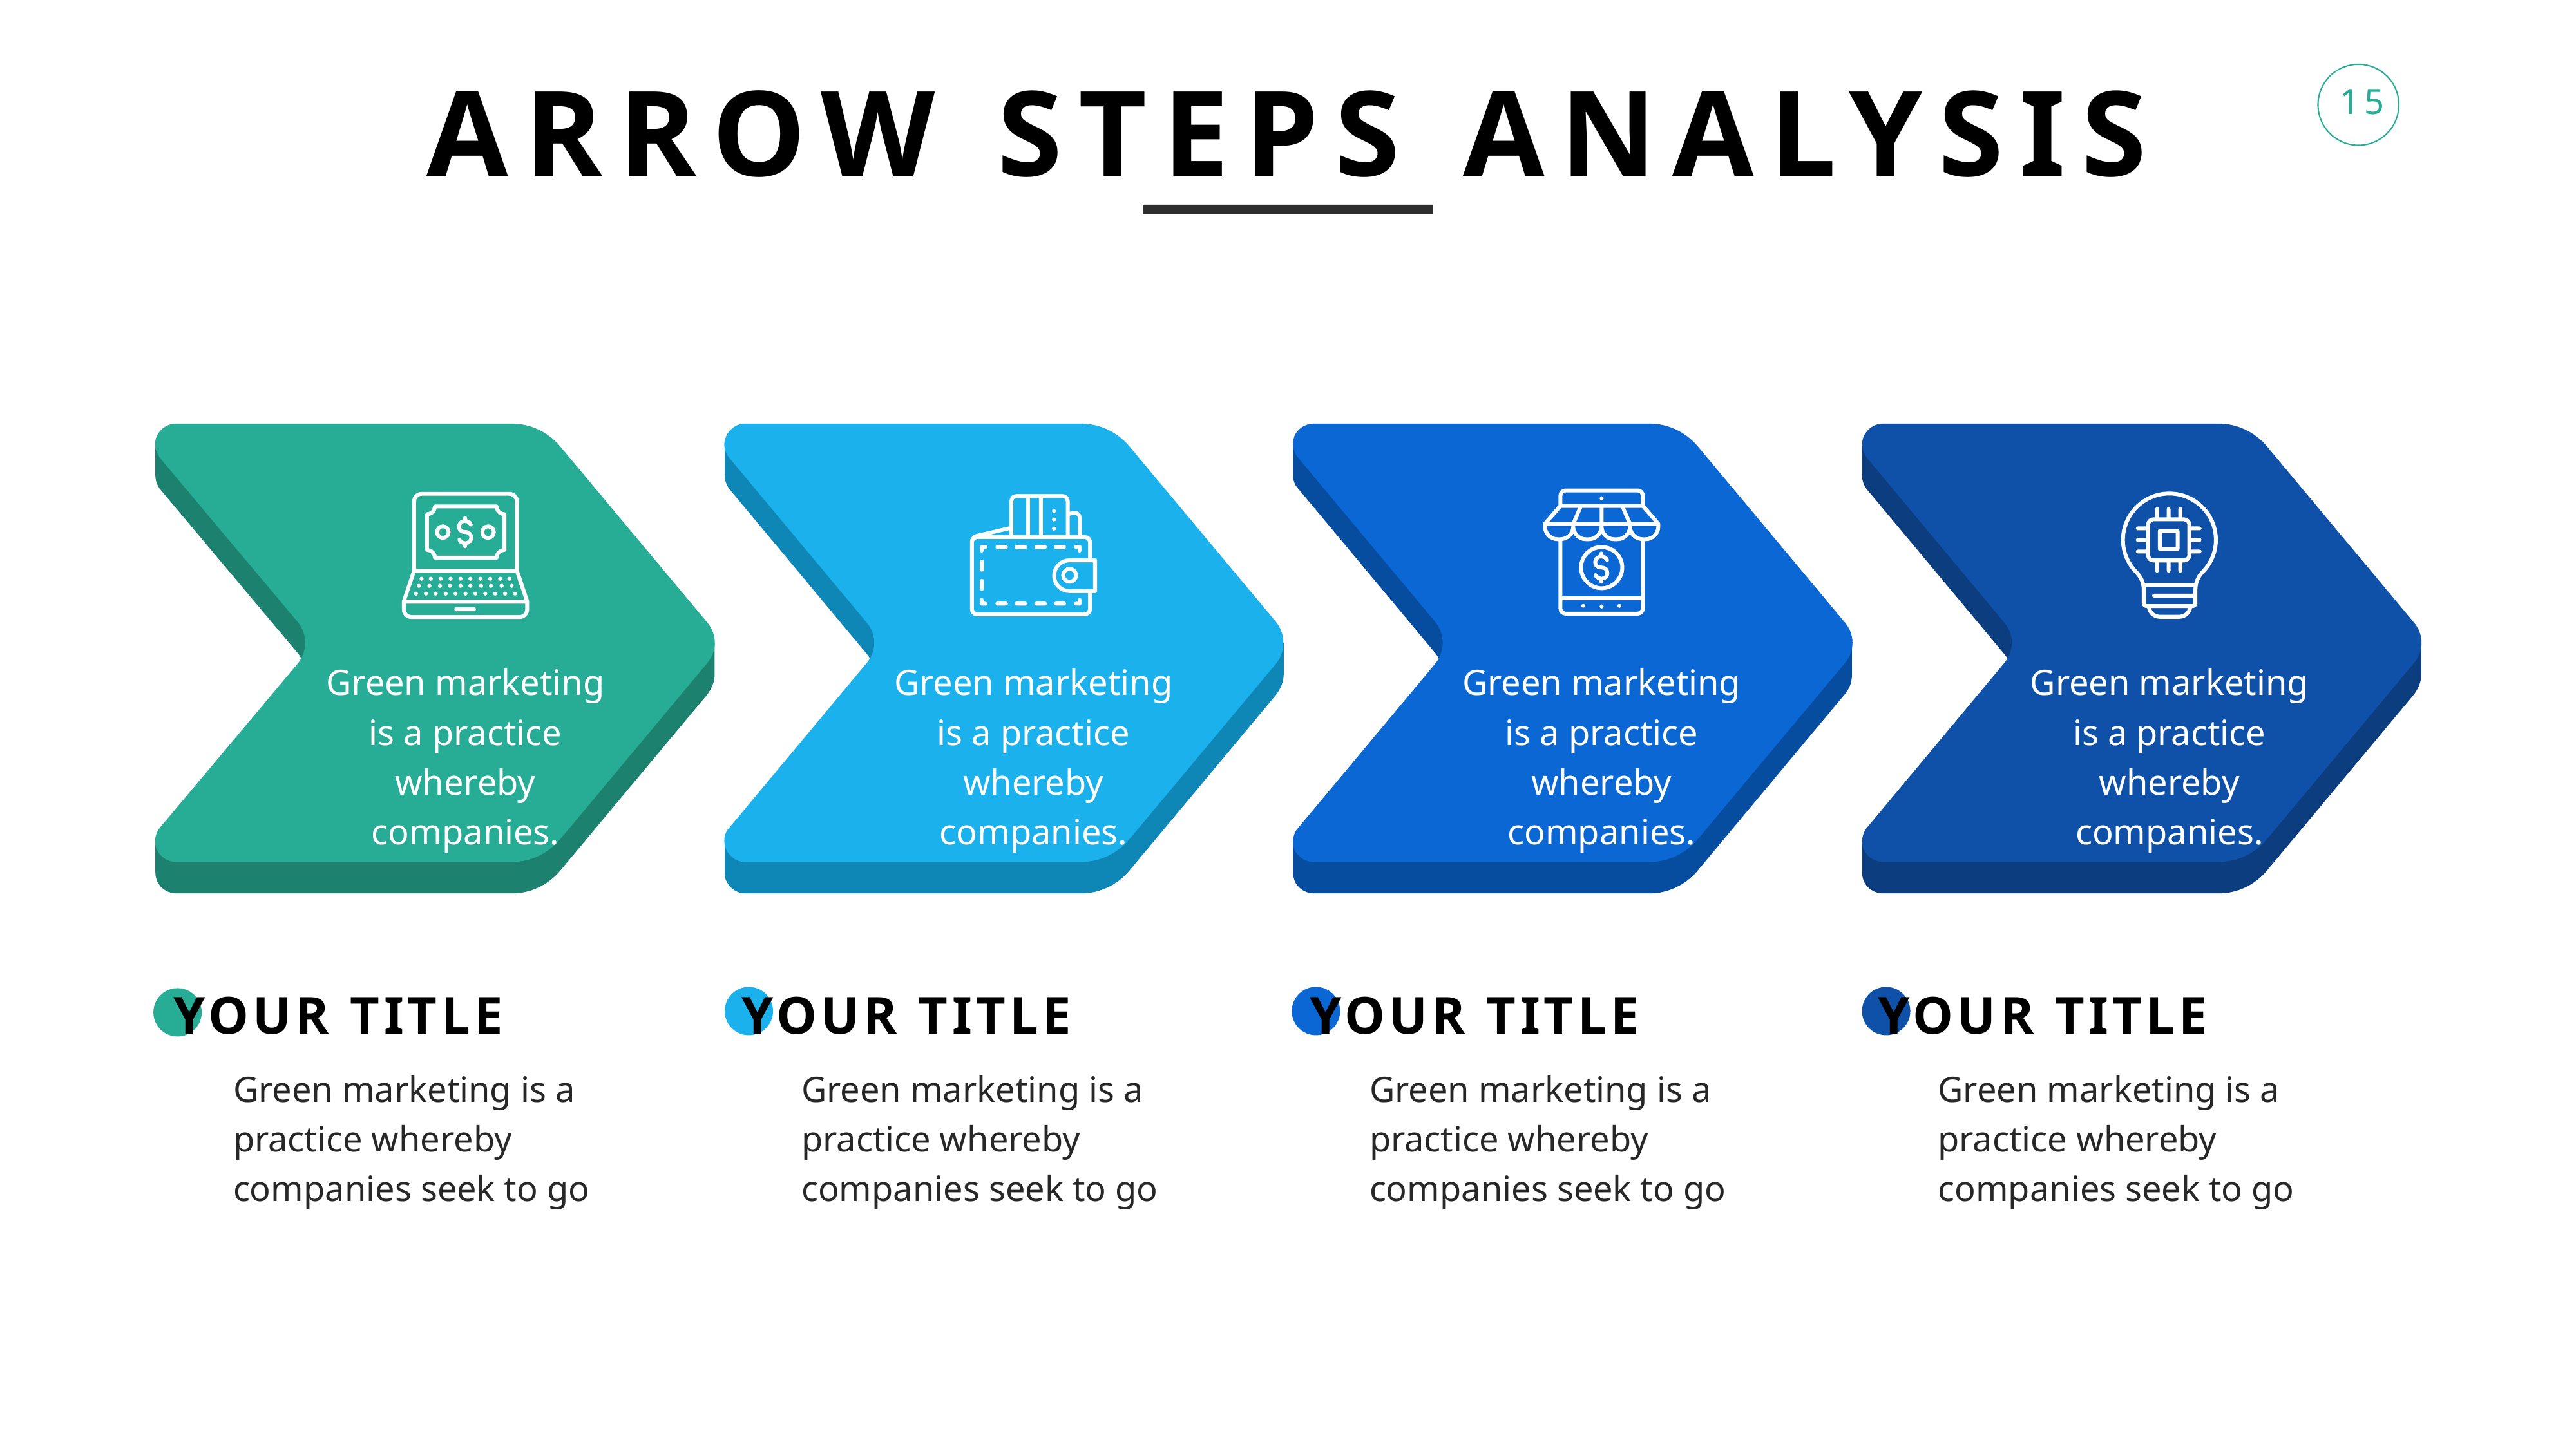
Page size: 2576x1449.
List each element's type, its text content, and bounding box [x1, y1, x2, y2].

text_box Green marketing is a practice whereby companies seek to go [1914, 1048, 2341, 1220]
text_box [636, 649, 715, 780]
text_box [1543, 488, 1661, 616]
text_box Green marketing is a practice whereby companies. [863, 641, 1204, 863]
text_box Green marketing is a practice whereby companies seek to go [210, 1048, 636, 1220]
text_box [1204, 647, 1284, 782]
text_box [725, 848, 1136, 894]
text_box [1862, 669, 1999, 862]
text_box [1293, 669, 1431, 862]
text_box [2340, 650, 2421, 783]
text_box [724, 993, 732, 1029]
text_box Green marketing is a practice whereby companies seek to go [1346, 1048, 1772, 1220]
text_box [725, 451, 874, 649]
text_box [1293, 448, 1442, 648]
text_box [2121, 491, 2218, 619]
text_box YOUR TITLE [164, 978, 513, 1049]
text_box [1291, 992, 1300, 1030]
text_box [1293, 846, 1704, 894]
text_box YOUR TITLE [732, 978, 1081, 1049]
text_box [1861, 993, 1869, 1029]
text_box [724, 423, 1284, 750]
text_box [153, 992, 164, 1033]
text_box [401, 491, 530, 620]
text_box Green marketing is a practice whereby companies. [1999, 641, 2340, 863]
text_box YOUR TITLE [1869, 978, 2218, 1049]
text_box [1293, 423, 1853, 750]
text_box Green marketing is a practice whereby companies seek to go [778, 1048, 1204, 1220]
text_box [155, 423, 715, 748]
text_box [1142, 204, 1433, 215]
text_box [155, 667, 295, 862]
text_box [155, 848, 567, 894]
text_box Green marketing is a practice whereby companies. [1431, 641, 1772, 863]
text_box [155, 450, 305, 650]
text_box [1862, 423, 2422, 752]
text_box [1862, 446, 2012, 648]
text_box [1772, 651, 1852, 782]
text_box ARROW STEPS ANALYSIS [417, 53, 2159, 205]
text_box [969, 494, 1098, 616]
text_box [724, 668, 863, 862]
text_box [1862, 844, 2274, 894]
text_box YOUR TITLE [1300, 978, 1649, 1049]
text_box Green marketing is a practice whereby companies. [295, 641, 636, 863]
